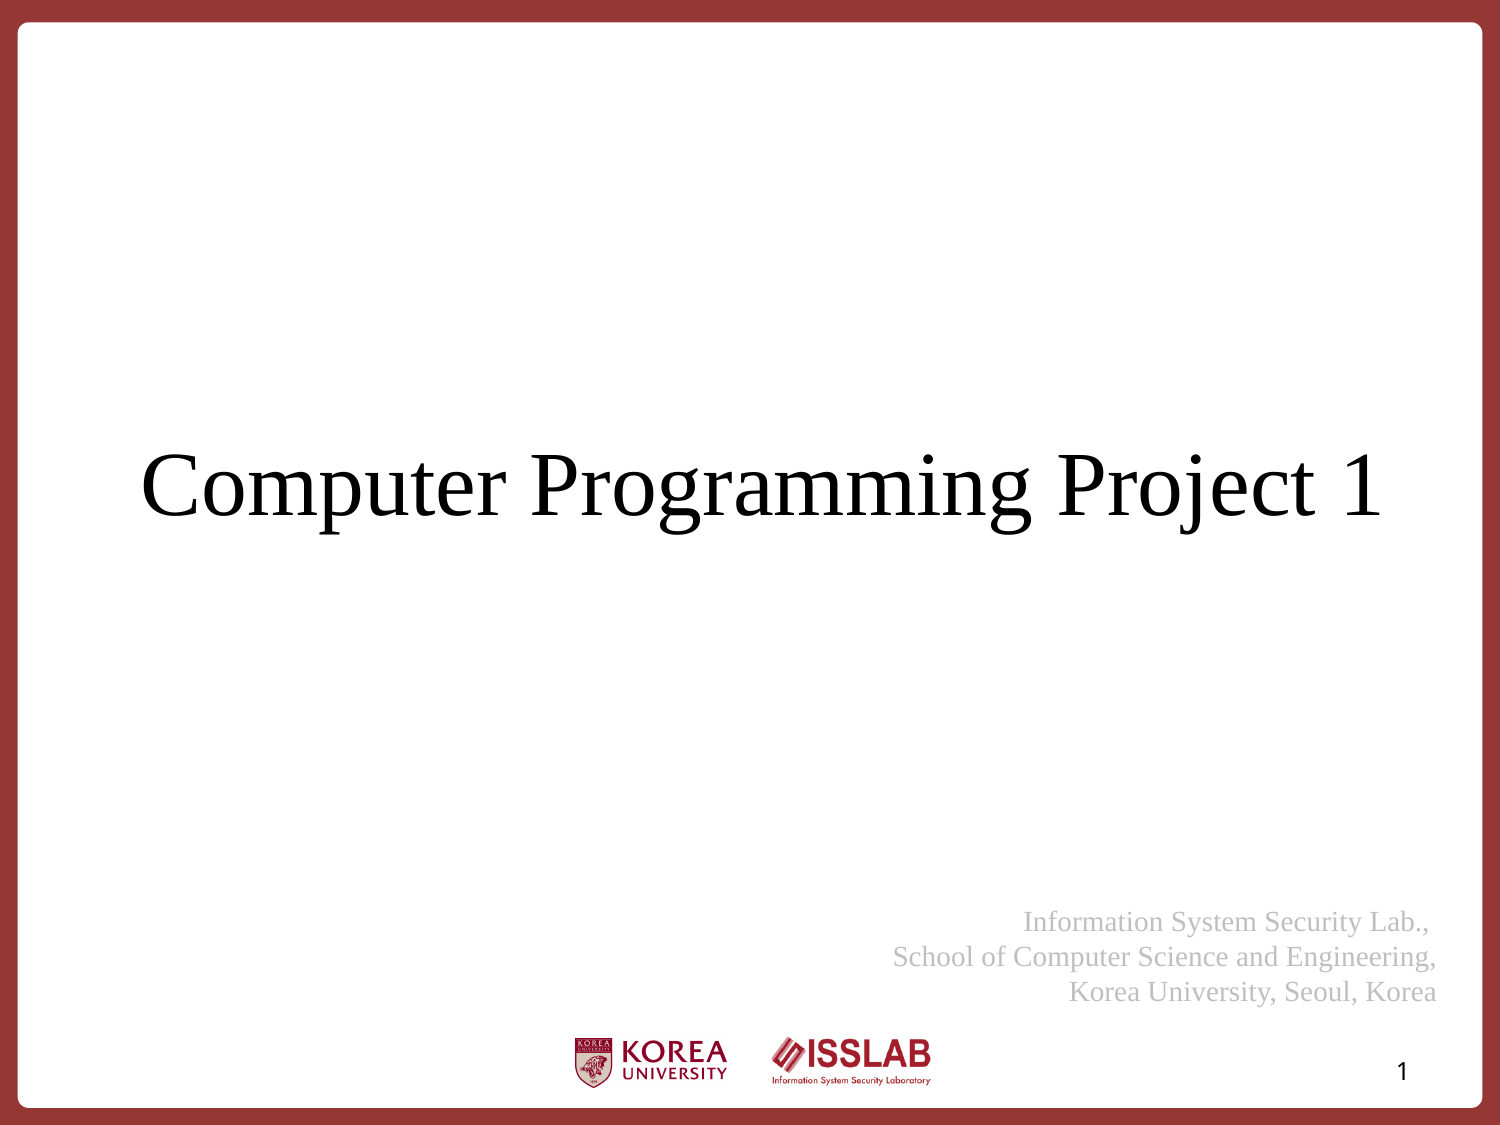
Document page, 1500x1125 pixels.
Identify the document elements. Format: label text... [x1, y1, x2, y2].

slide_number 1 [1074, 1042, 1425, 1103]
picture [575, 1038, 727, 1088]
title Computer Programming Project 1 [88, 385, 1439, 573]
picture [761, 1035, 940, 1086]
